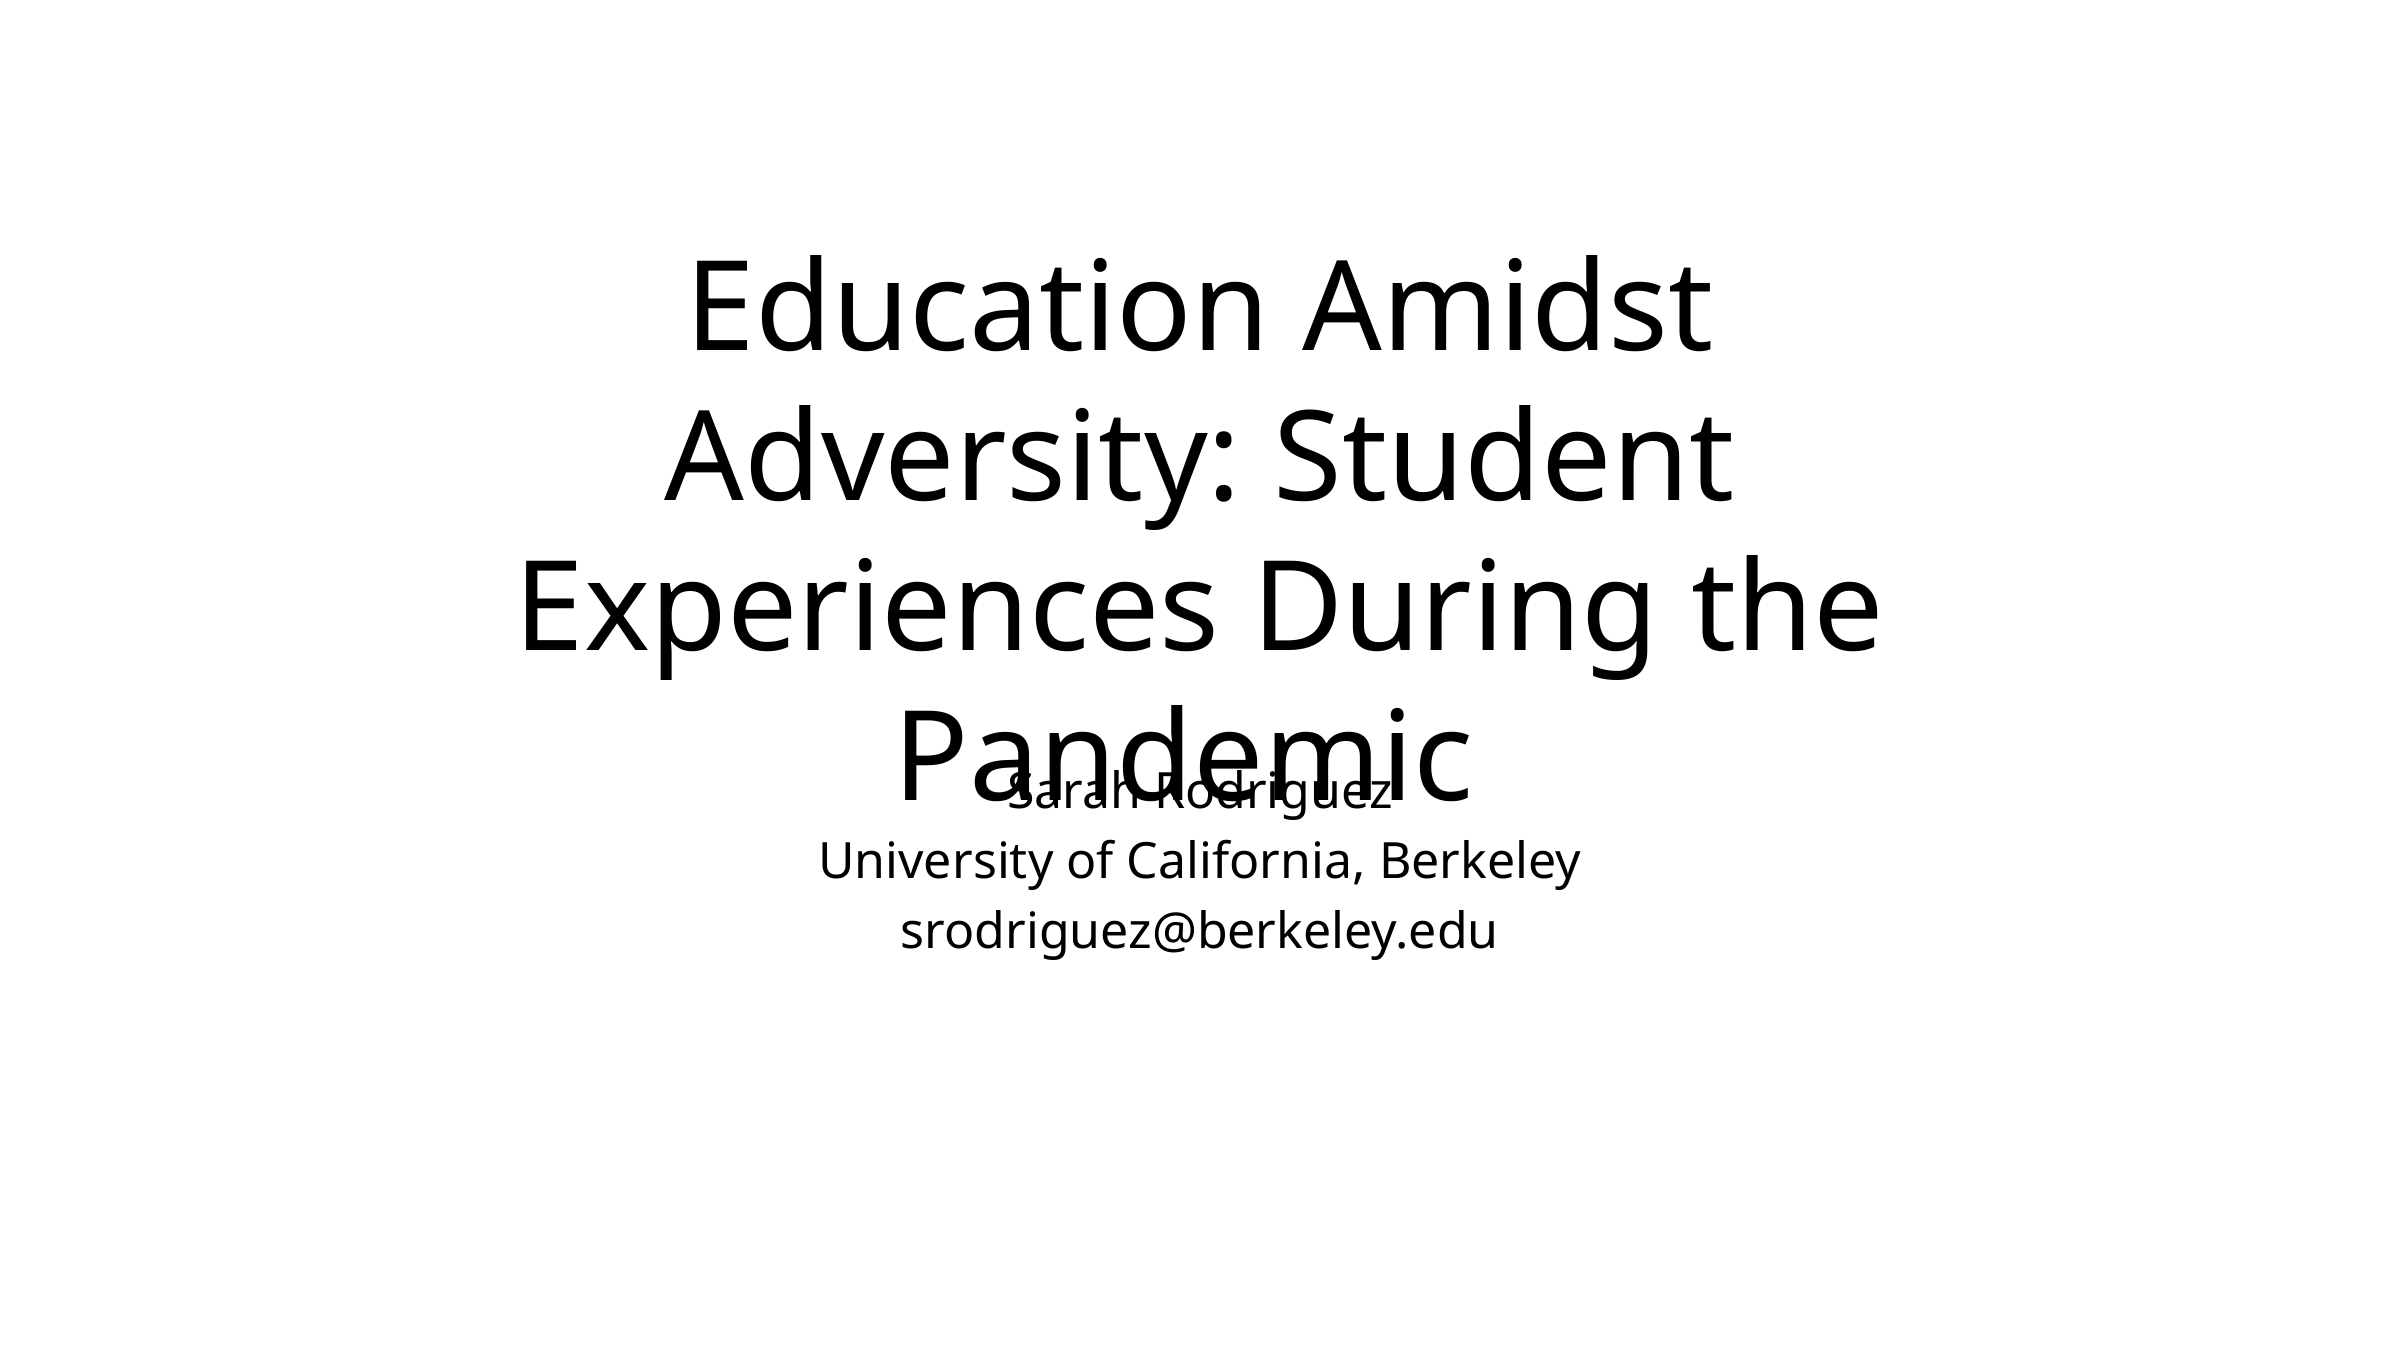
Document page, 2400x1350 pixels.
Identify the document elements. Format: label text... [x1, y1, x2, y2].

title Education Amidst Adversity: Student Experiences During the Pandemic [450, 329, 1950, 721]
subtitle Sarah Rodriguez University of California, Berkeley srodriguez@berkeley.edu [450, 750, 1950, 1023]
